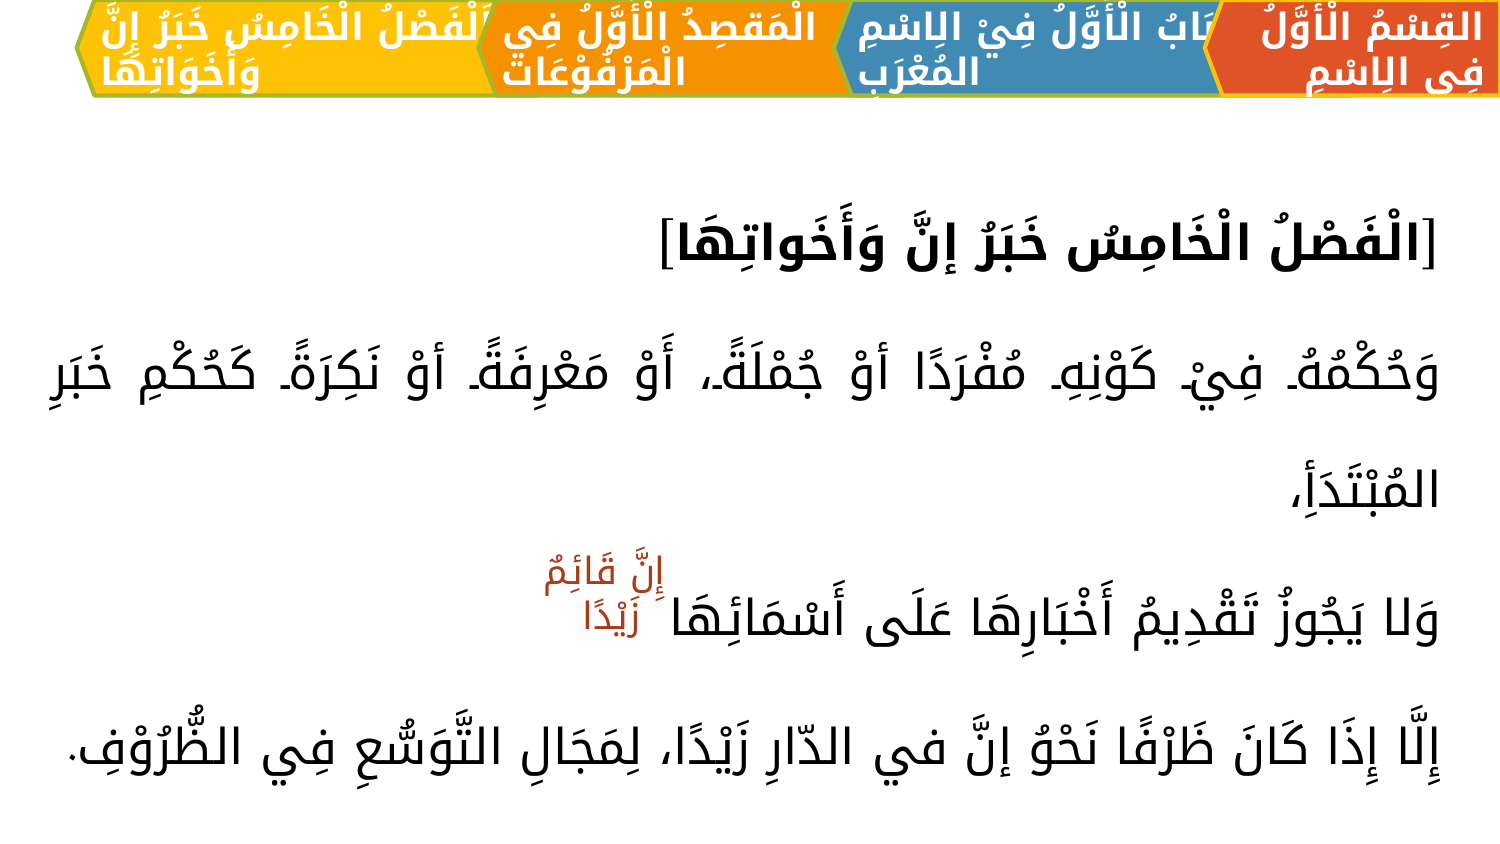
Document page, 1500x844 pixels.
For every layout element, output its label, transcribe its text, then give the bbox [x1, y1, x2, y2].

text_box إِنَّ قَائِمٌ زَيْدًا [516, 539, 694, 645]
list [الْفَصْلُ الْخَامِسُ خَبَرُ إنَّ وَأَخَواتِهَا] وَحُكْمُهُ فِيْ كَوْنِهِ مُفْرَدًا أوْ جُمْلَةً، أَوْ مَعْرِفَةً أوْ نَكِرَةً كَحُكْمِ خَبَرِ المُبْتَدَأِ، وَلا يَجُوزُ تَقْدِيمُ أَخْبَارِهَا عَلَى أَسْمَائِهَا إِلَّا إِذَا كَانَ ظَرْفًا نَحْوُ إنَّ في الدّارِ زَيْدًا، لِمَجَالِ التَّوَسُّعِ فِي الظُّرُوْفِ. [29, 102, 1471, 824]
text_box اَلْفَصْلُ الْخَامِسُ خَبَرُ إِنَّ وَأَخَوَاتِهَا [74, 0, 495, 98]
text_box اَلبَابُ الْأَوَّلُ فِيْ الِاسْمِ المُعْرَبِ [831, 0, 1221, 98]
text_box الْمَقصِدُ الْأَوَّلُ فِي الْمَرْفُوْعَات [476, 0, 850, 98]
text_box القِسْمُ الْأَوَّلُ فِي الِاسْمِ [1202, 0, 1500, 98]
